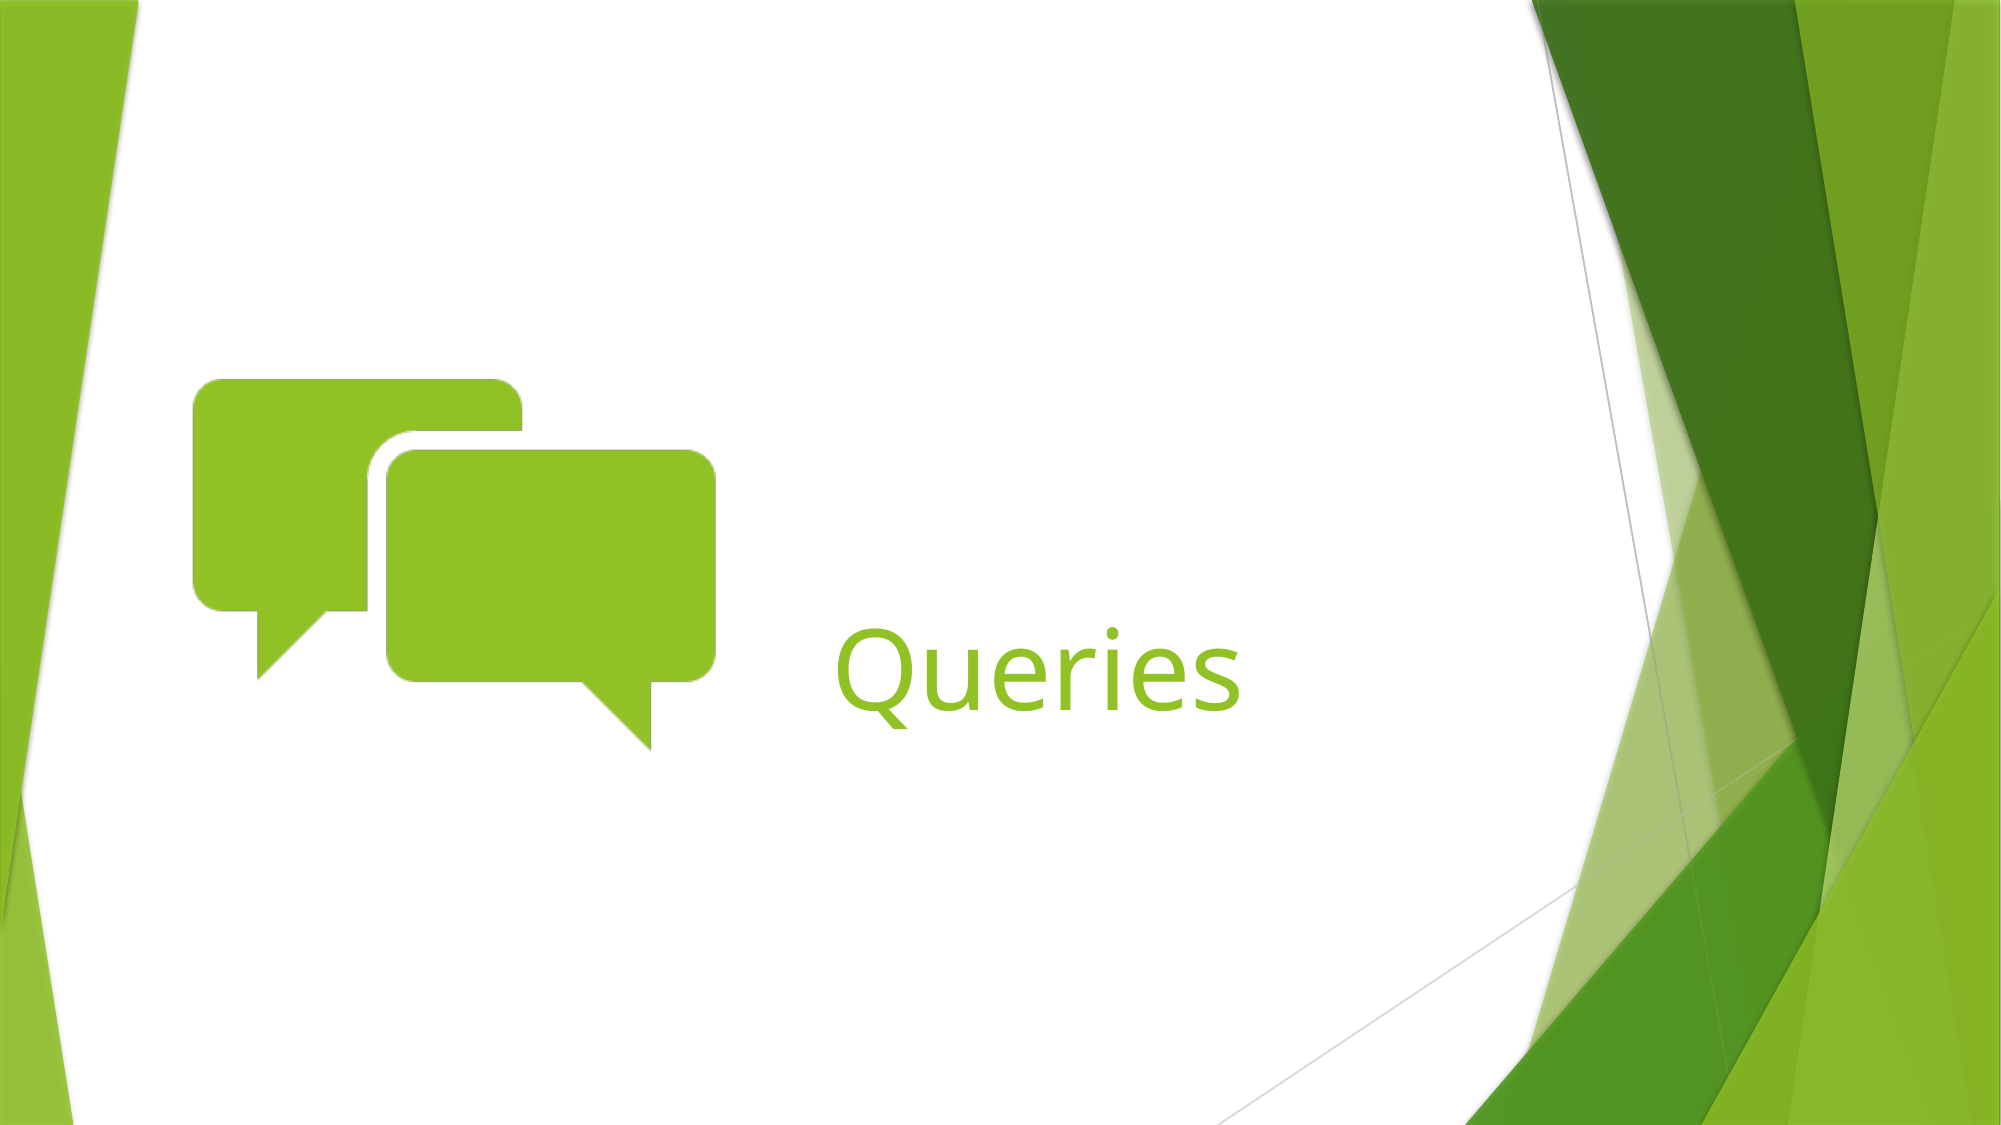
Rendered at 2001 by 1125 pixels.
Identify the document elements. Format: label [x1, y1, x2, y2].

text_box [0, 0, 2000, 1125]
picture [145, 253, 764, 873]
